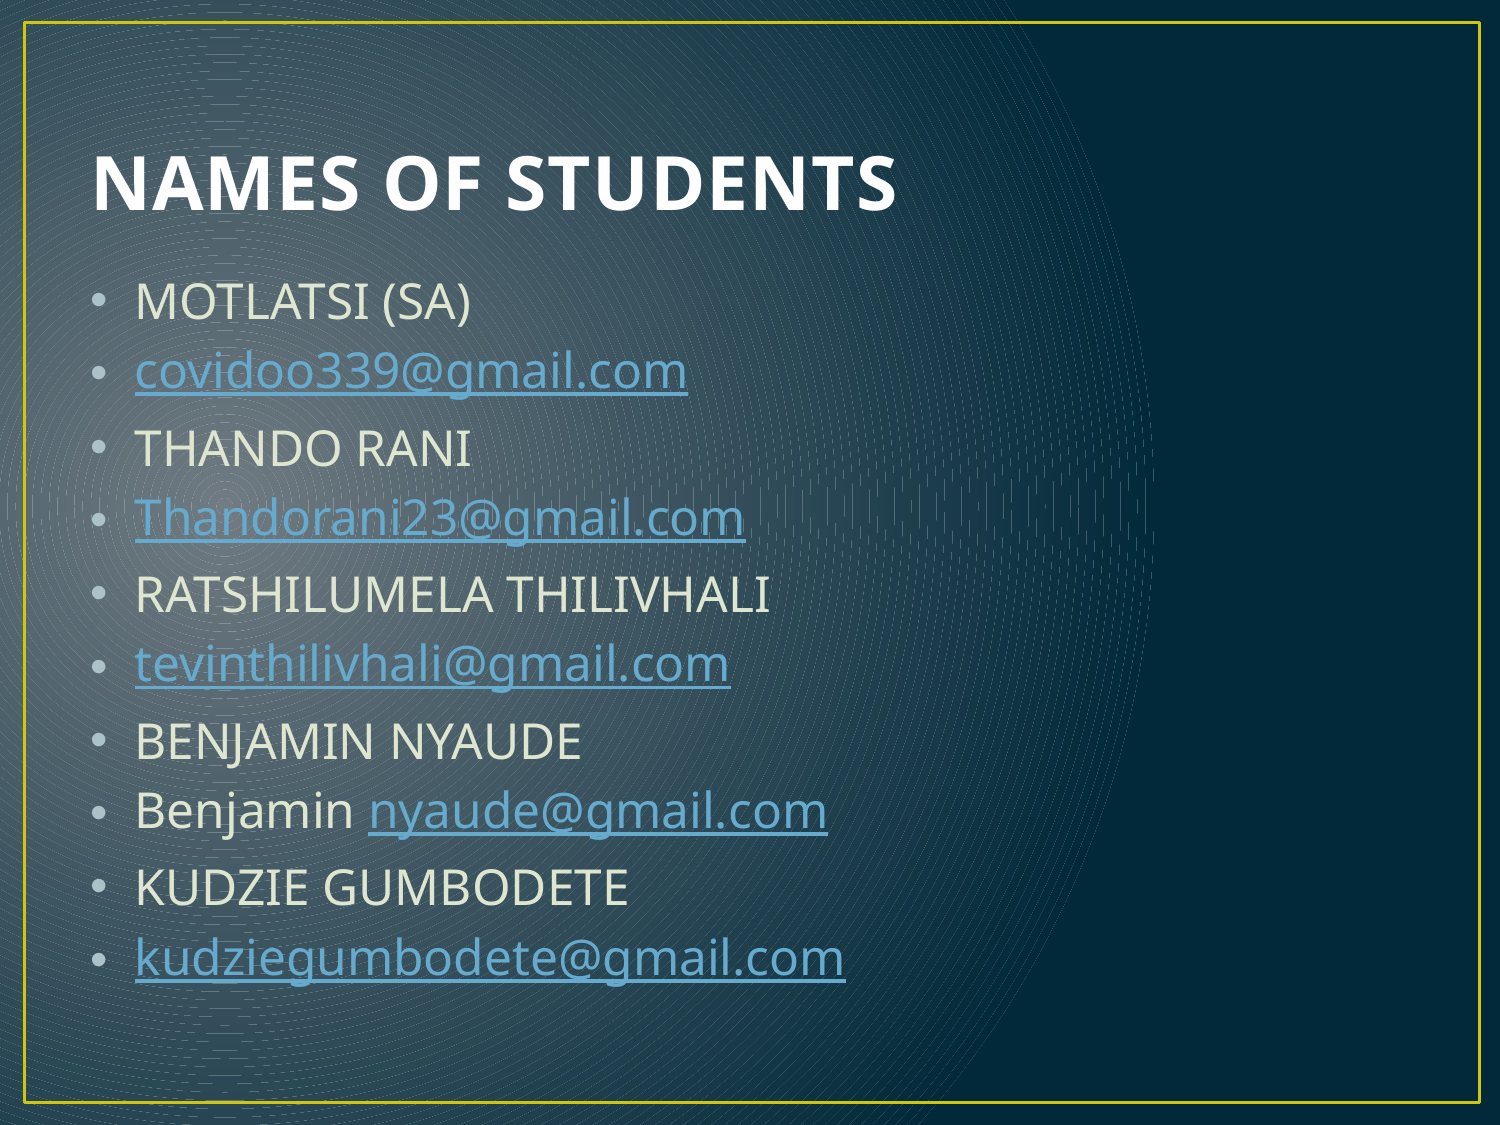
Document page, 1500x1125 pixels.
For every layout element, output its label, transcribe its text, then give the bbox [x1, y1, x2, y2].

title NAMES OF STUDENTS [75, 45, 1425, 233]
list MOTLATSI (SA) covidoo339@gmail.com THANDO RANI Thandorani23@gmail.com RATSHILUMELA THILIVHALI tevinthilivhali@gmail.com BENJAMIN NYAUDE Benjamin nyaude@gmail.com KUDZIE GUMBODETE kudziegumbodete@gmail.com [75, 262, 1425, 1005]
